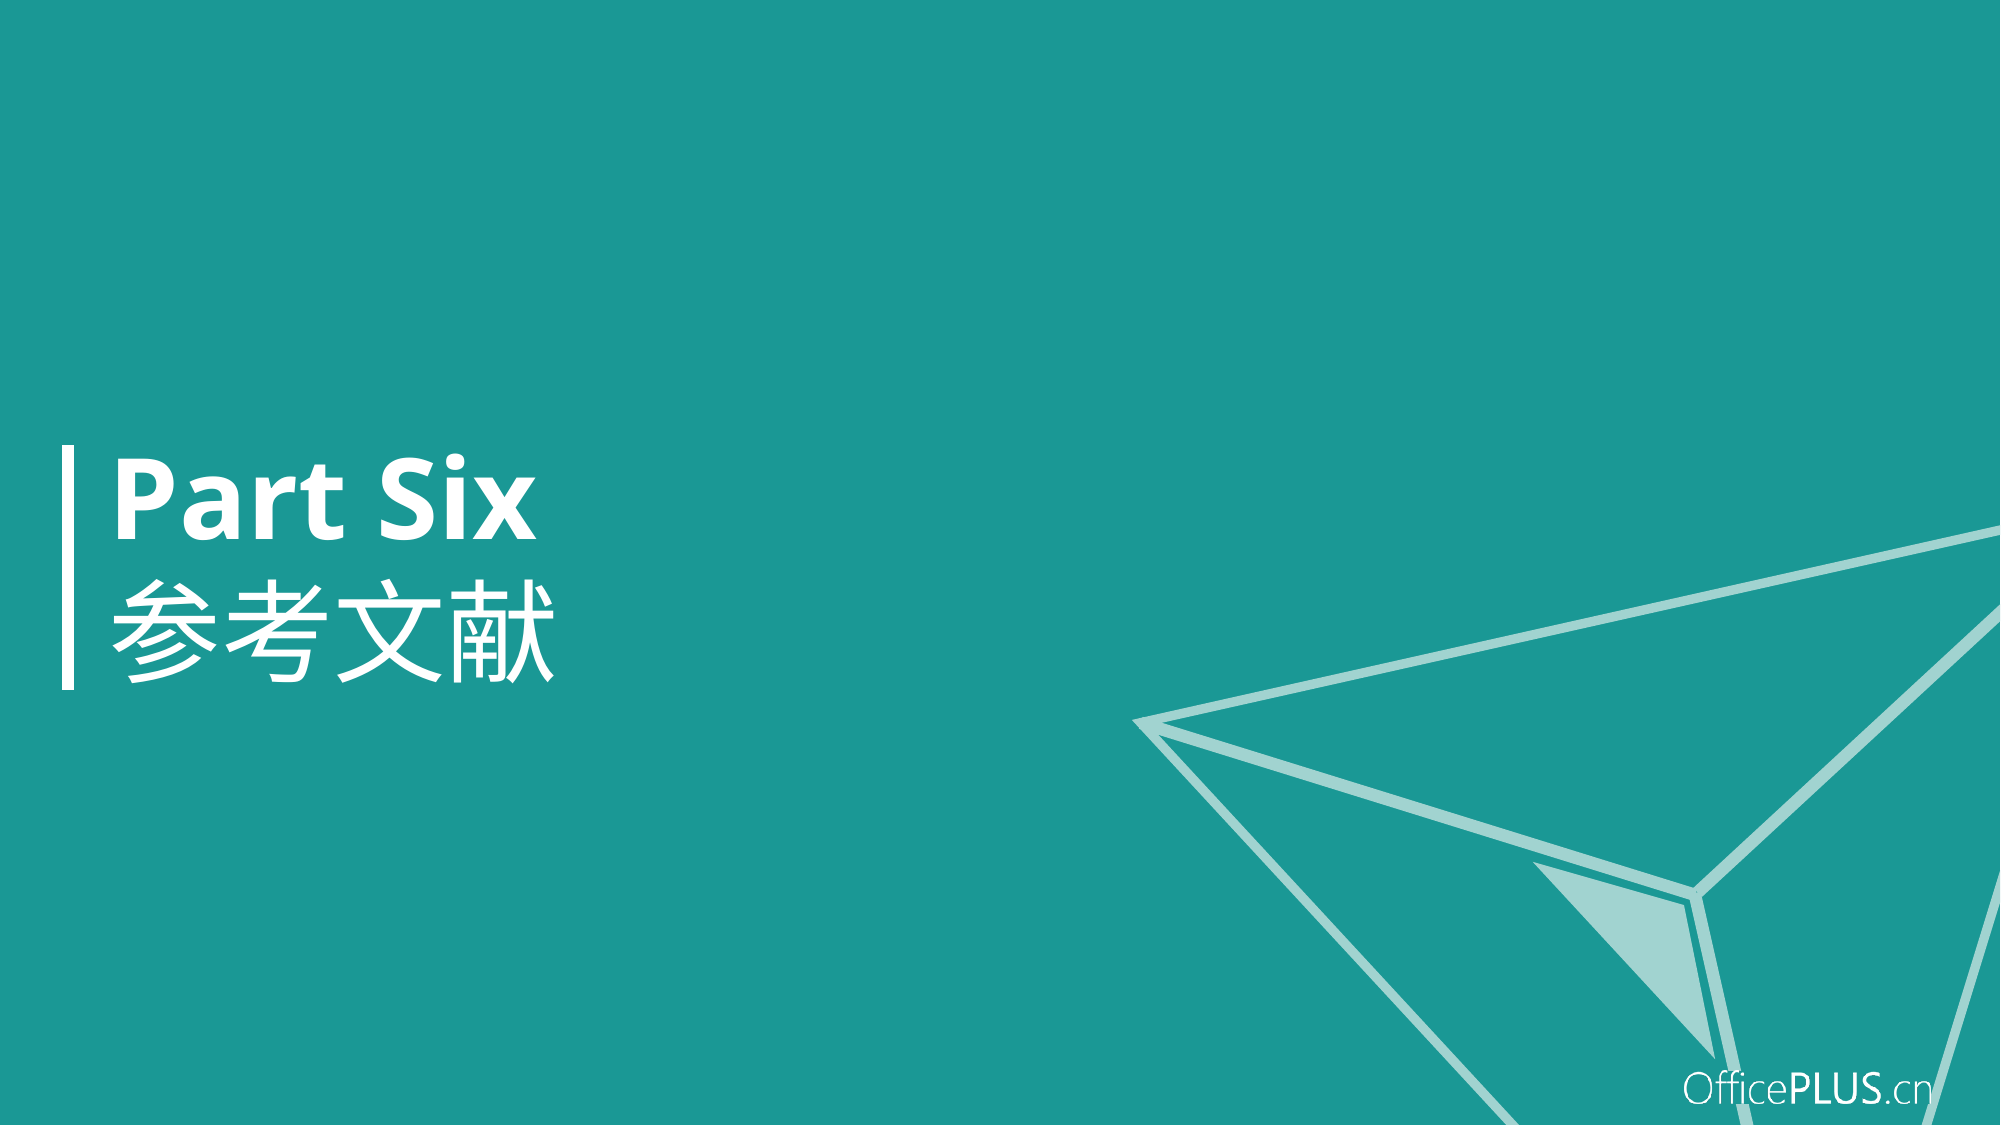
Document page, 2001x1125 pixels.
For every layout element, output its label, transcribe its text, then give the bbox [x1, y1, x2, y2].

picture [1684, 1070, 1931, 1104]
text_box Part Six 参考文献 [94, 419, 1050, 705]
